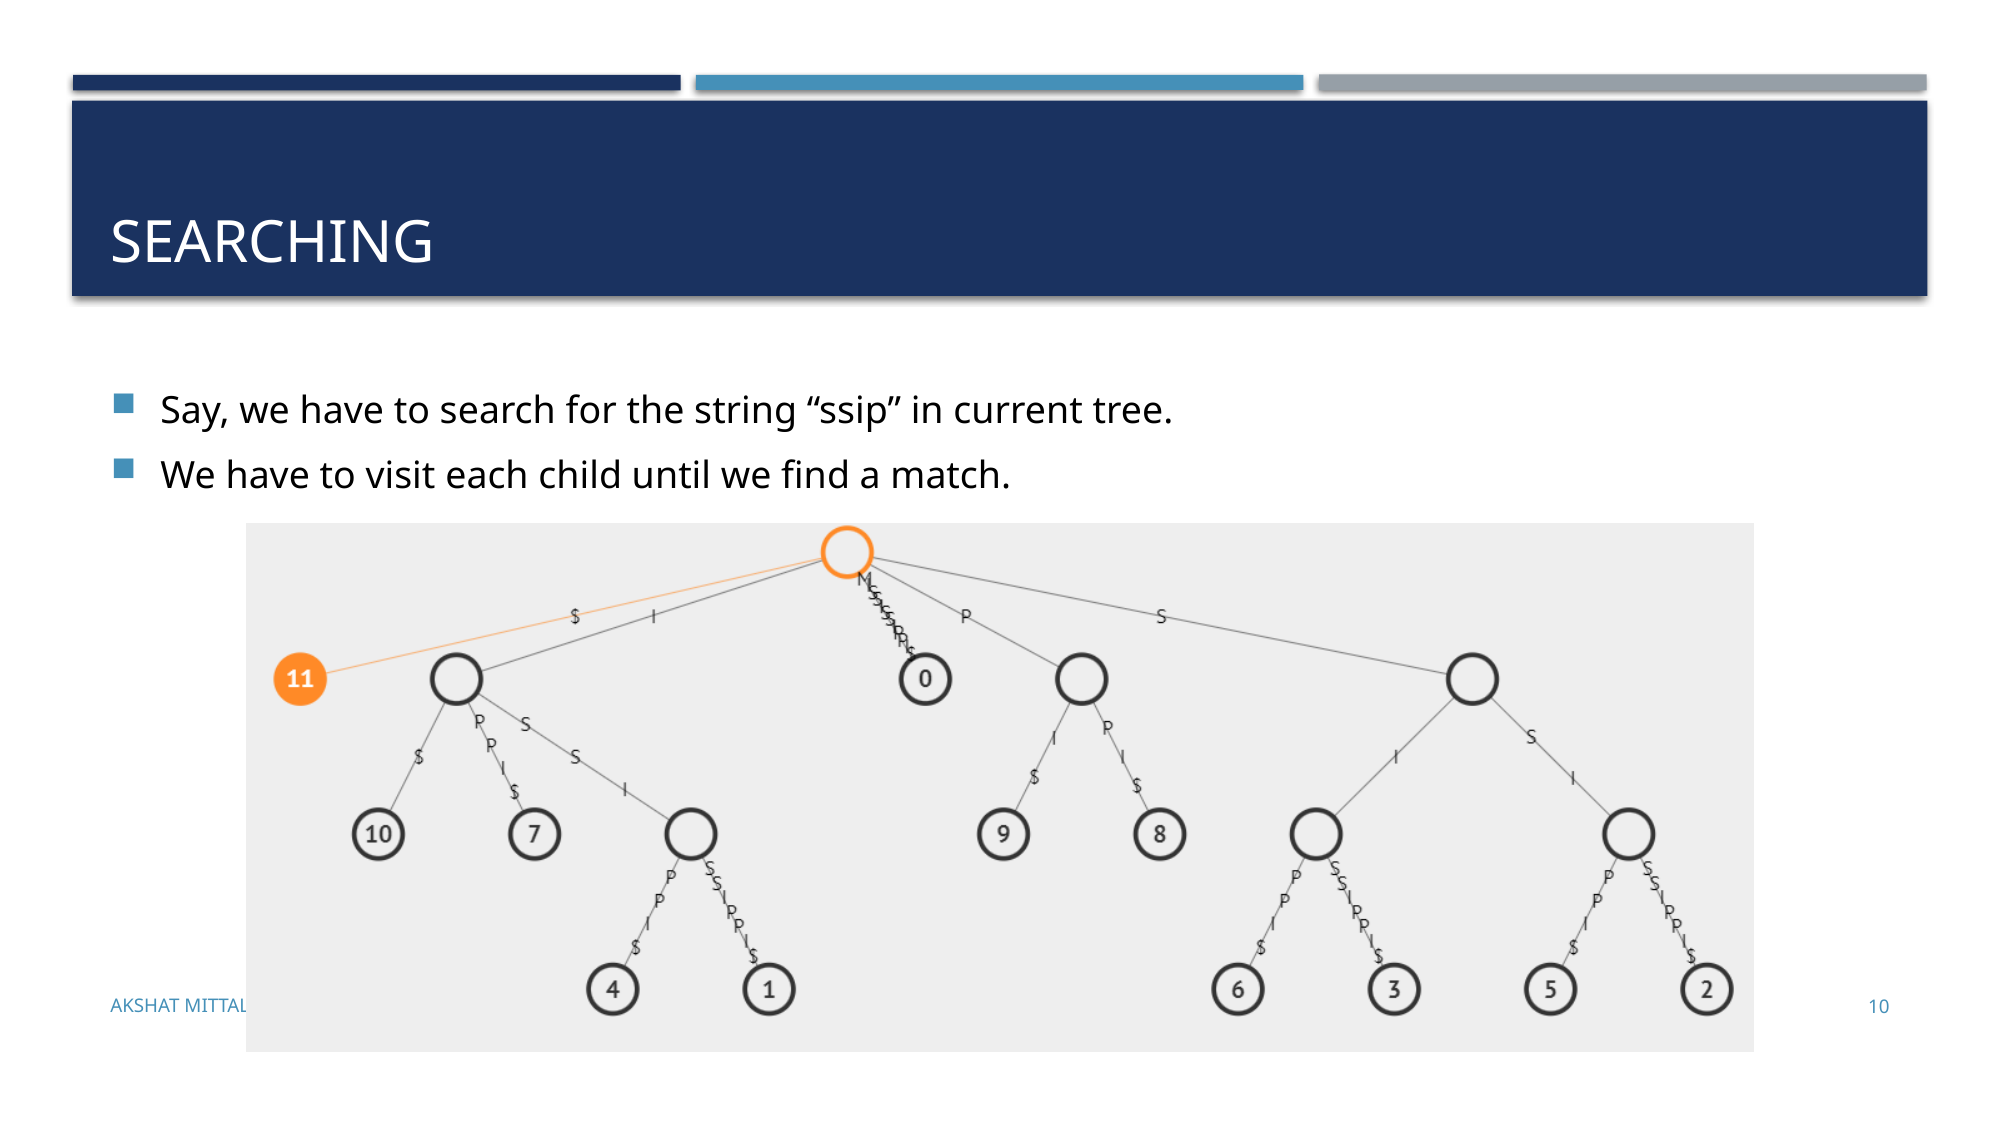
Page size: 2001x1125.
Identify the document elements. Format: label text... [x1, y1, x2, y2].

footer AKSHAT MITTAL [95, 976, 239, 1037]
title searching [95, 115, 1905, 282]
picture [245, 523, 1755, 1053]
list Say, we have to search for the string “ssip” in current tree. We have to visit each child until we find a match. [95, 357, 1905, 524]
slide_number 10 [1760, 977, 1905, 1037]
